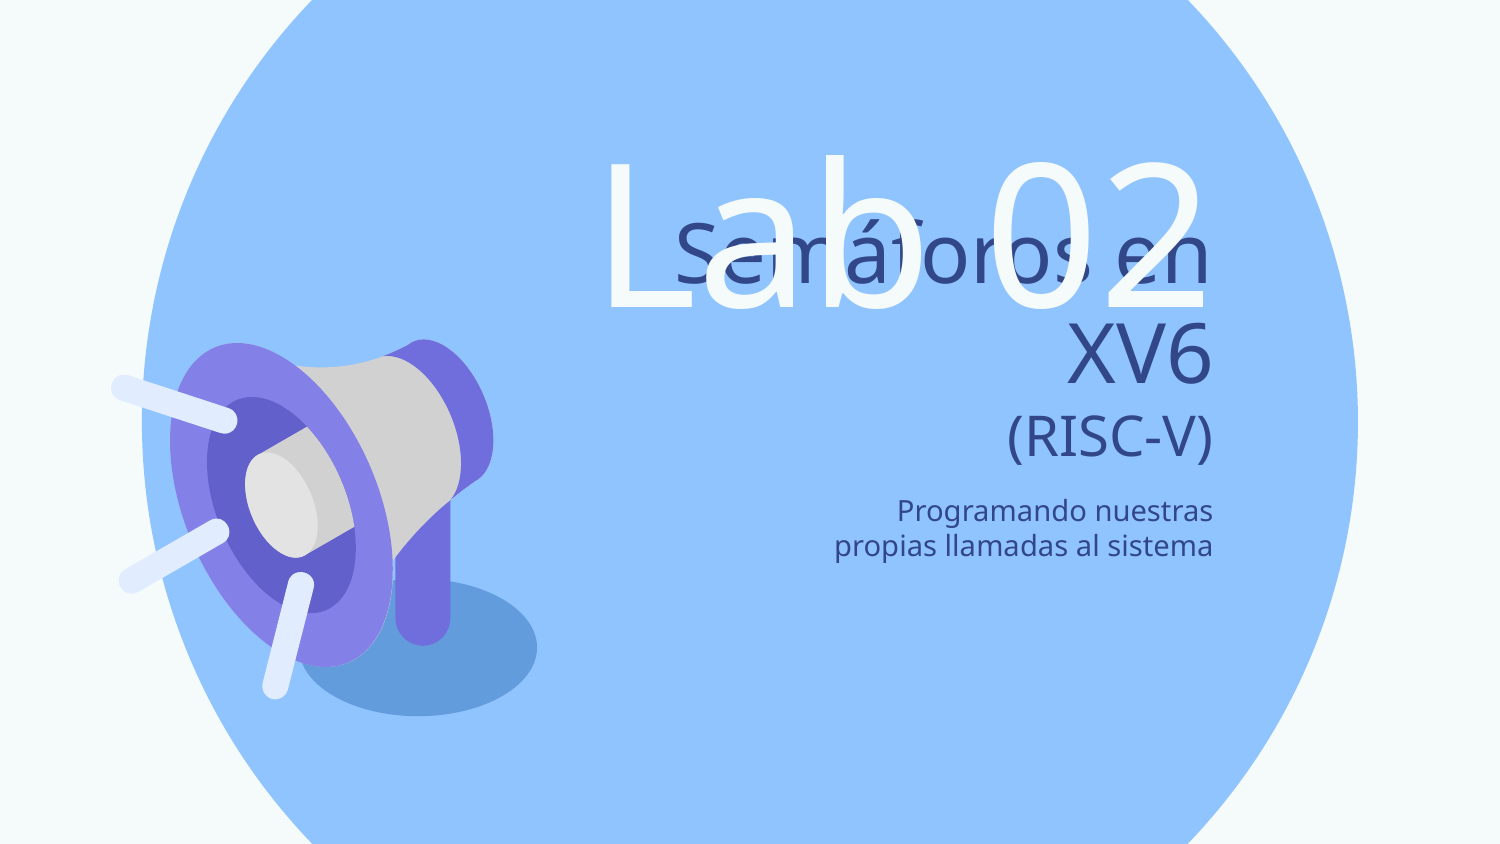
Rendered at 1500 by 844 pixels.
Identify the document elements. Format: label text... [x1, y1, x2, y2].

title Semáforos en XV6 (RISC-V) [554, 408, 1229, 483]
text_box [105, 339, 549, 717]
text_box [147, 0, 1358, 844]
subtitle Programando nuestras propias llamadas al sistema [808, 477, 1229, 572]
title Lab 02 [542, 130, 1229, 325]
